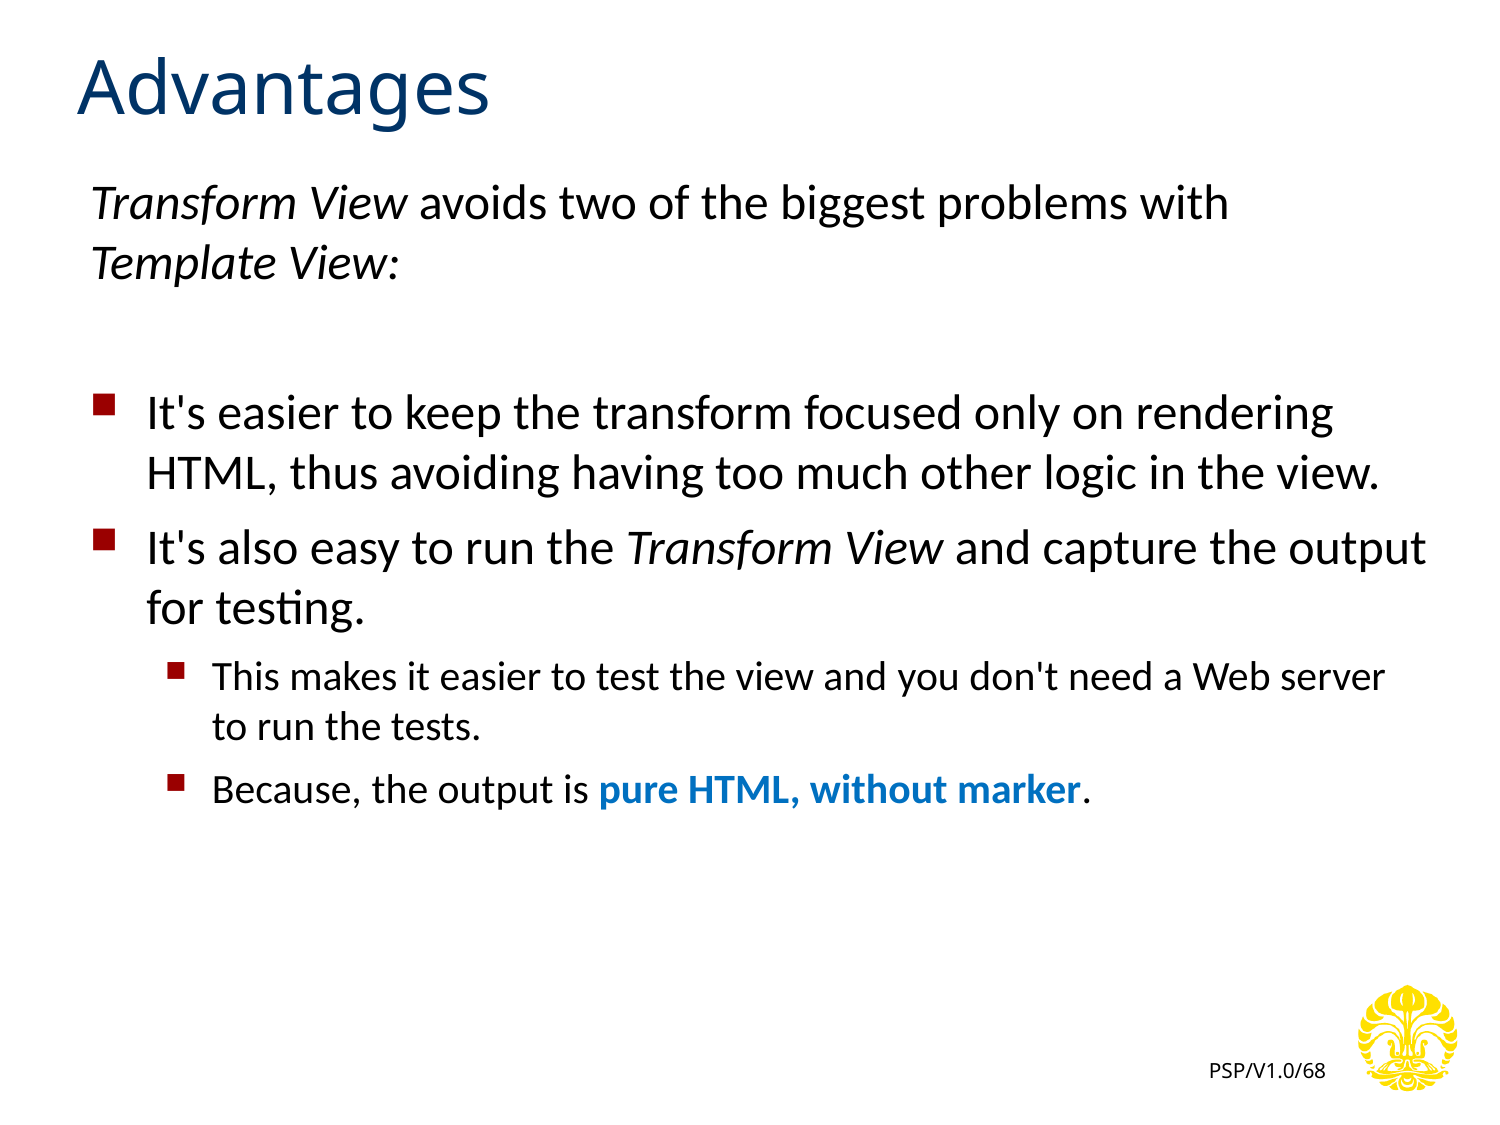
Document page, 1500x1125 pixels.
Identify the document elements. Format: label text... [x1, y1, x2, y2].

title Advantages [62, 32, 1402, 138]
list Transform View avoids two of the biggest problems with Template View: It's easier to keep the transform focused only on rendering HTML, thus avoiding having too much other logic in the view. It's also easy to run the Transform View and capture the output for testing. This makes it easier to test the view and you don't need a Web server to run the tests. Because, the output is pure HTML, without marker. [75, 162, 1443, 1038]
